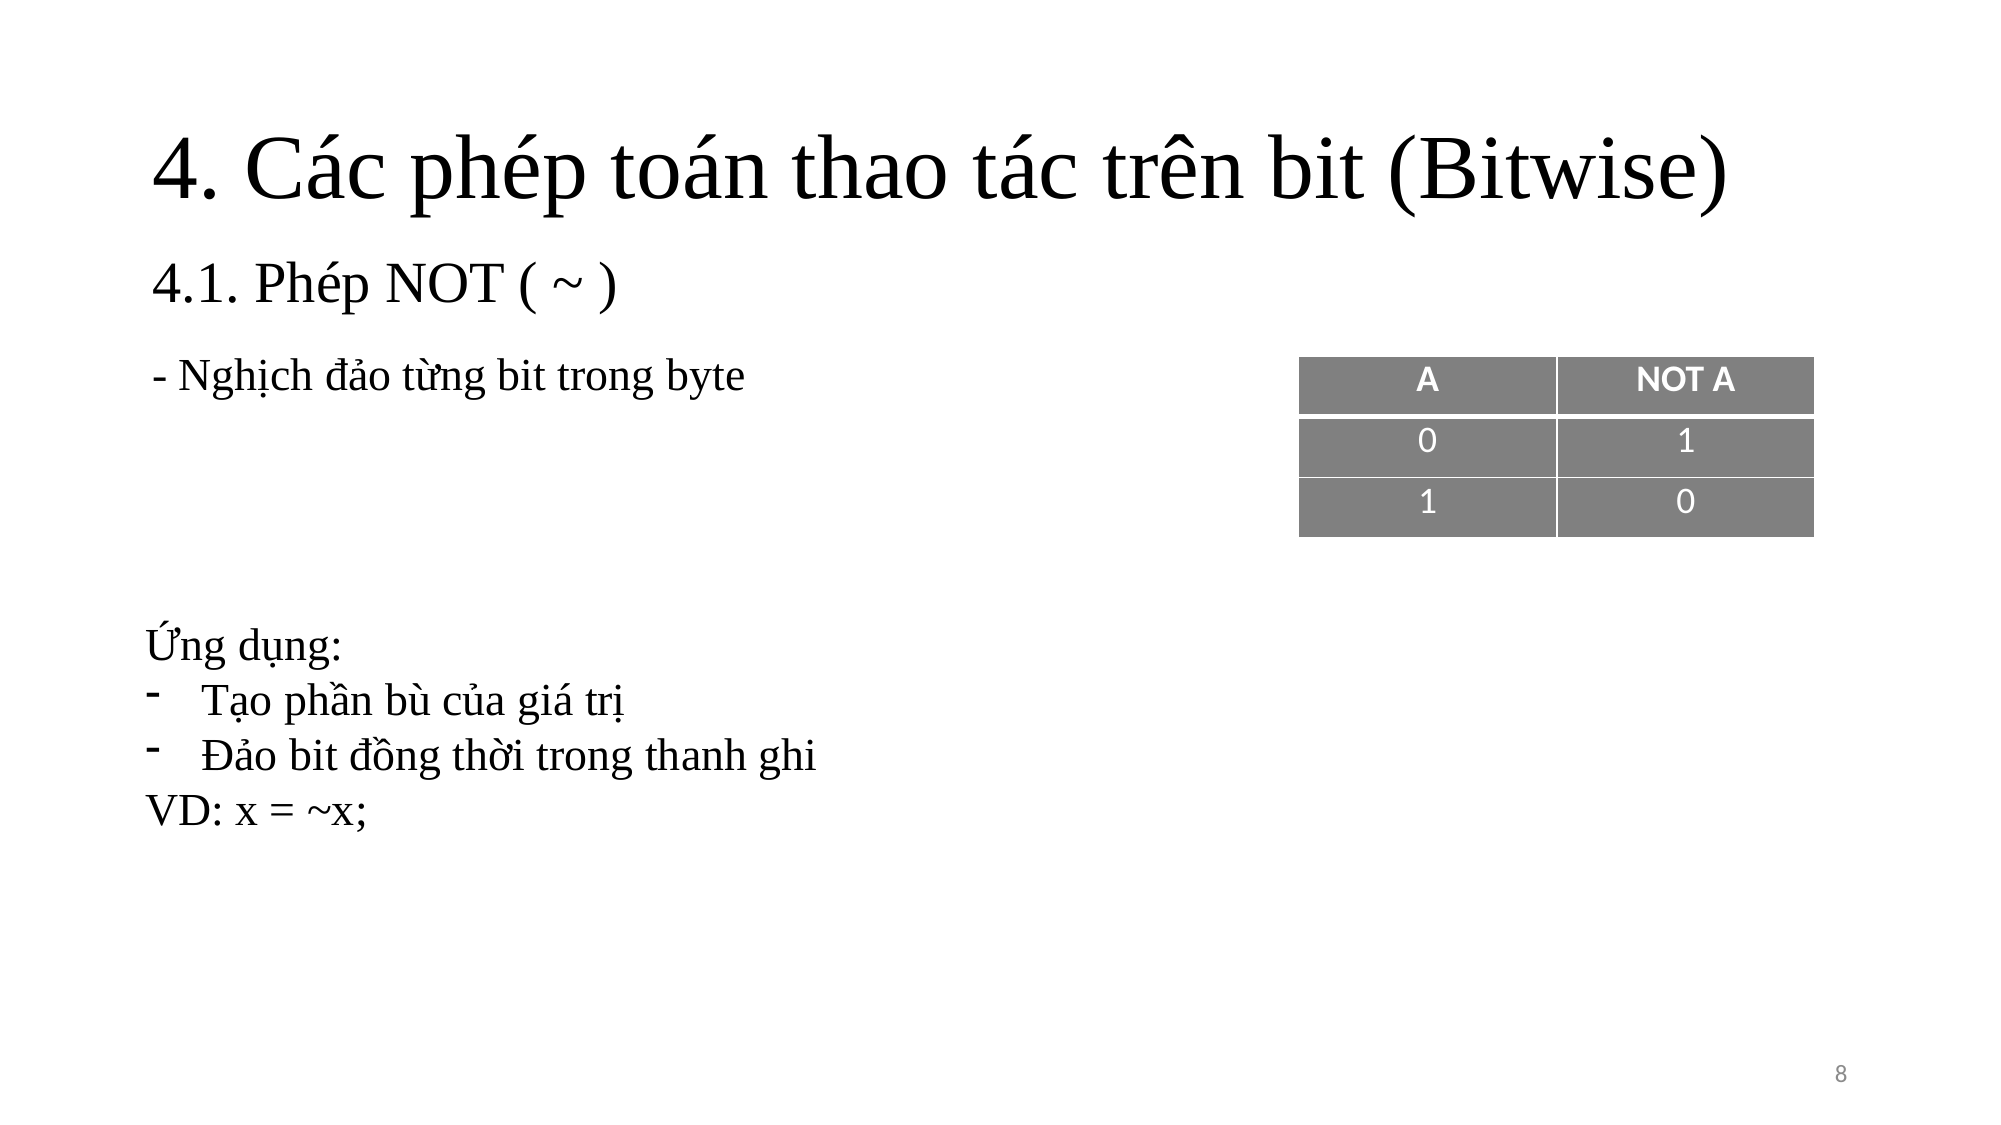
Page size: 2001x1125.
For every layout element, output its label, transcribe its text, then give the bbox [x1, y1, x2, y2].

table_cell 1 [1299, 478, 1556, 537]
table_cell 0 [1299, 419, 1556, 477]
title 4. Các phép toán thao tác trên bit (Bitwise) [137, 59, 1863, 278]
table_header NOT A [1558, 357, 1814, 414]
text_box Ứng dụng: Tạo phần bù của giá trị Đảo bit đồng thời trong thanh ghi VD: x = ~x; [130, 607, 1842, 843]
table_header A [1299, 357, 1556, 414]
table_cell 0 [1558, 478, 1814, 537]
list 4.1. Phép NOT ( ~ ) [137, 244, 1835, 338]
table_cell 1 [1558, 419, 1814, 477]
slide_number 8 [1412, 1042, 1863, 1103]
text_box - Nghịch đảo từng bit trong byte [137, 337, 1002, 408]
